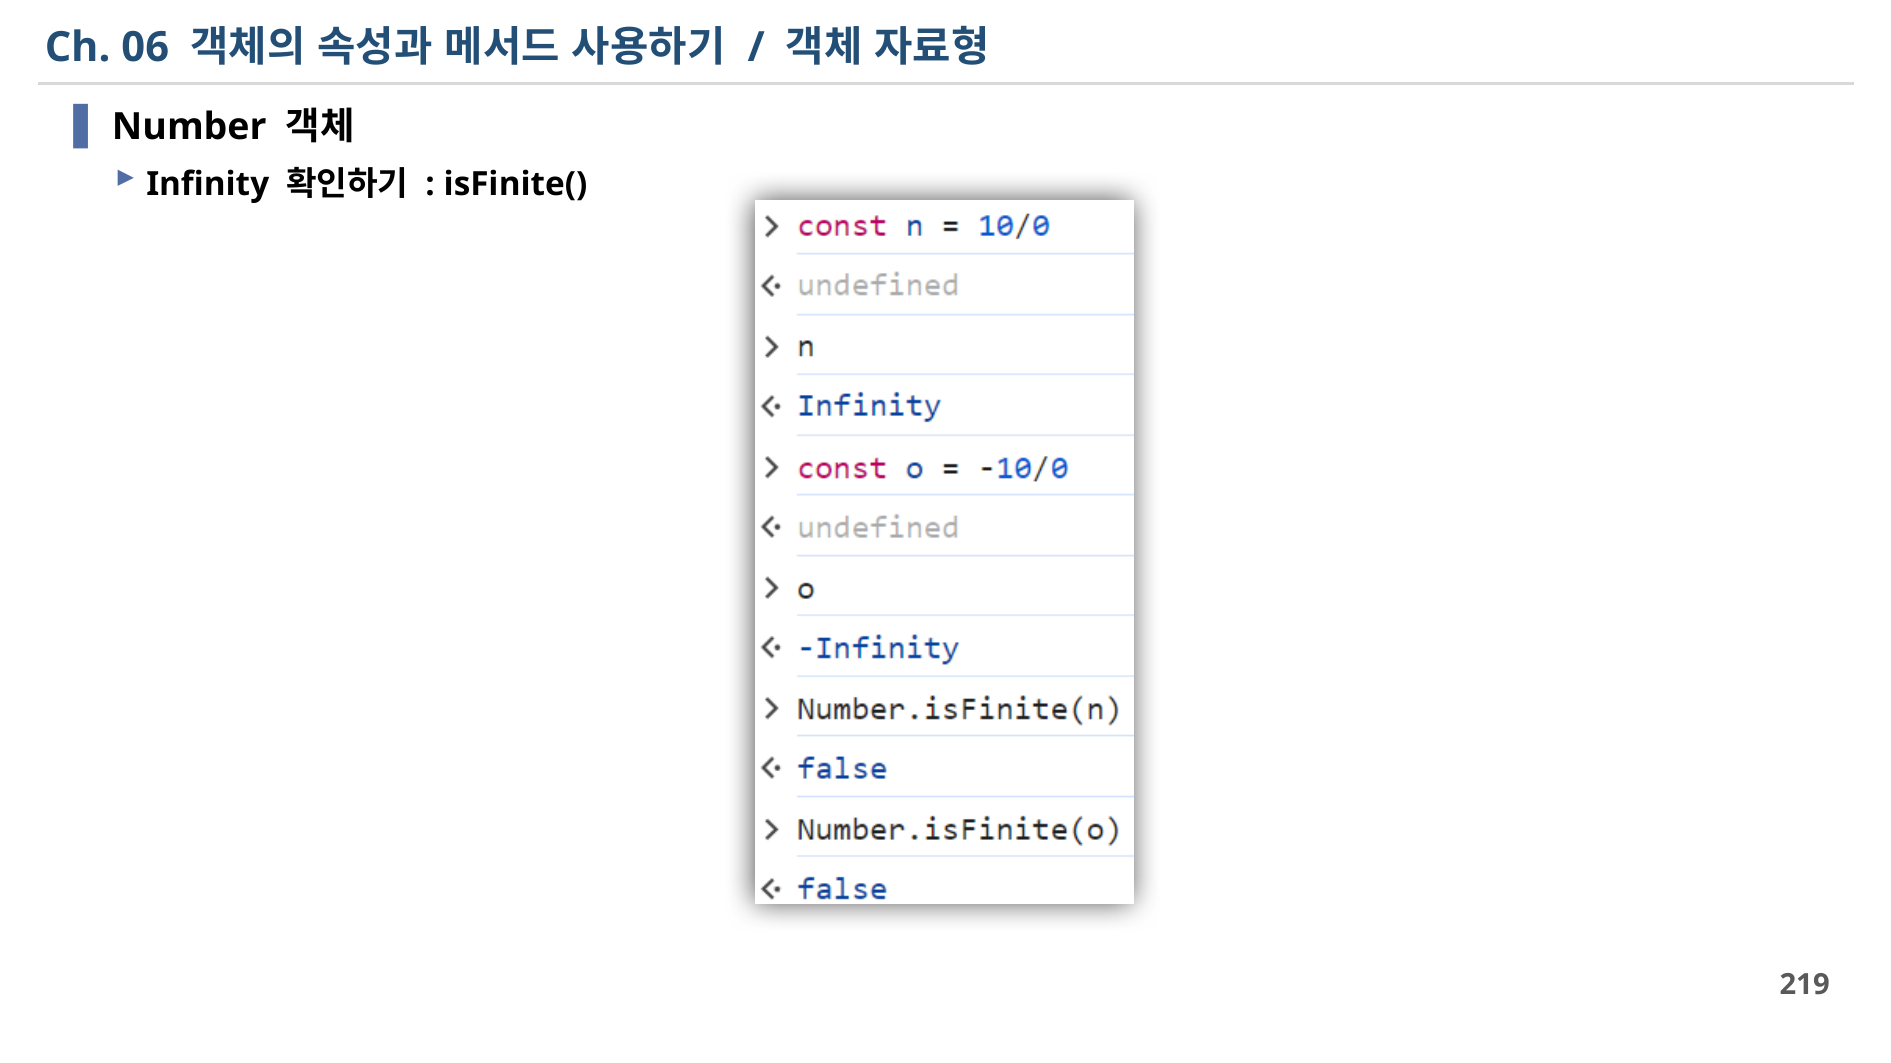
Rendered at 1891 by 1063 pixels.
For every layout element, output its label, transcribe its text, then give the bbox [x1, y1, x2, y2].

title Ch. 06 객체의 속성과 메서드 사용하기 / 객체 자료형 [29, 11, 1809, 78]
slide_number 219 [1703, 956, 1845, 1014]
picture [754, 200, 1134, 905]
list Number 객체 Infinity 확인하기 : isFinite() [43, 94, 1845, 382]
